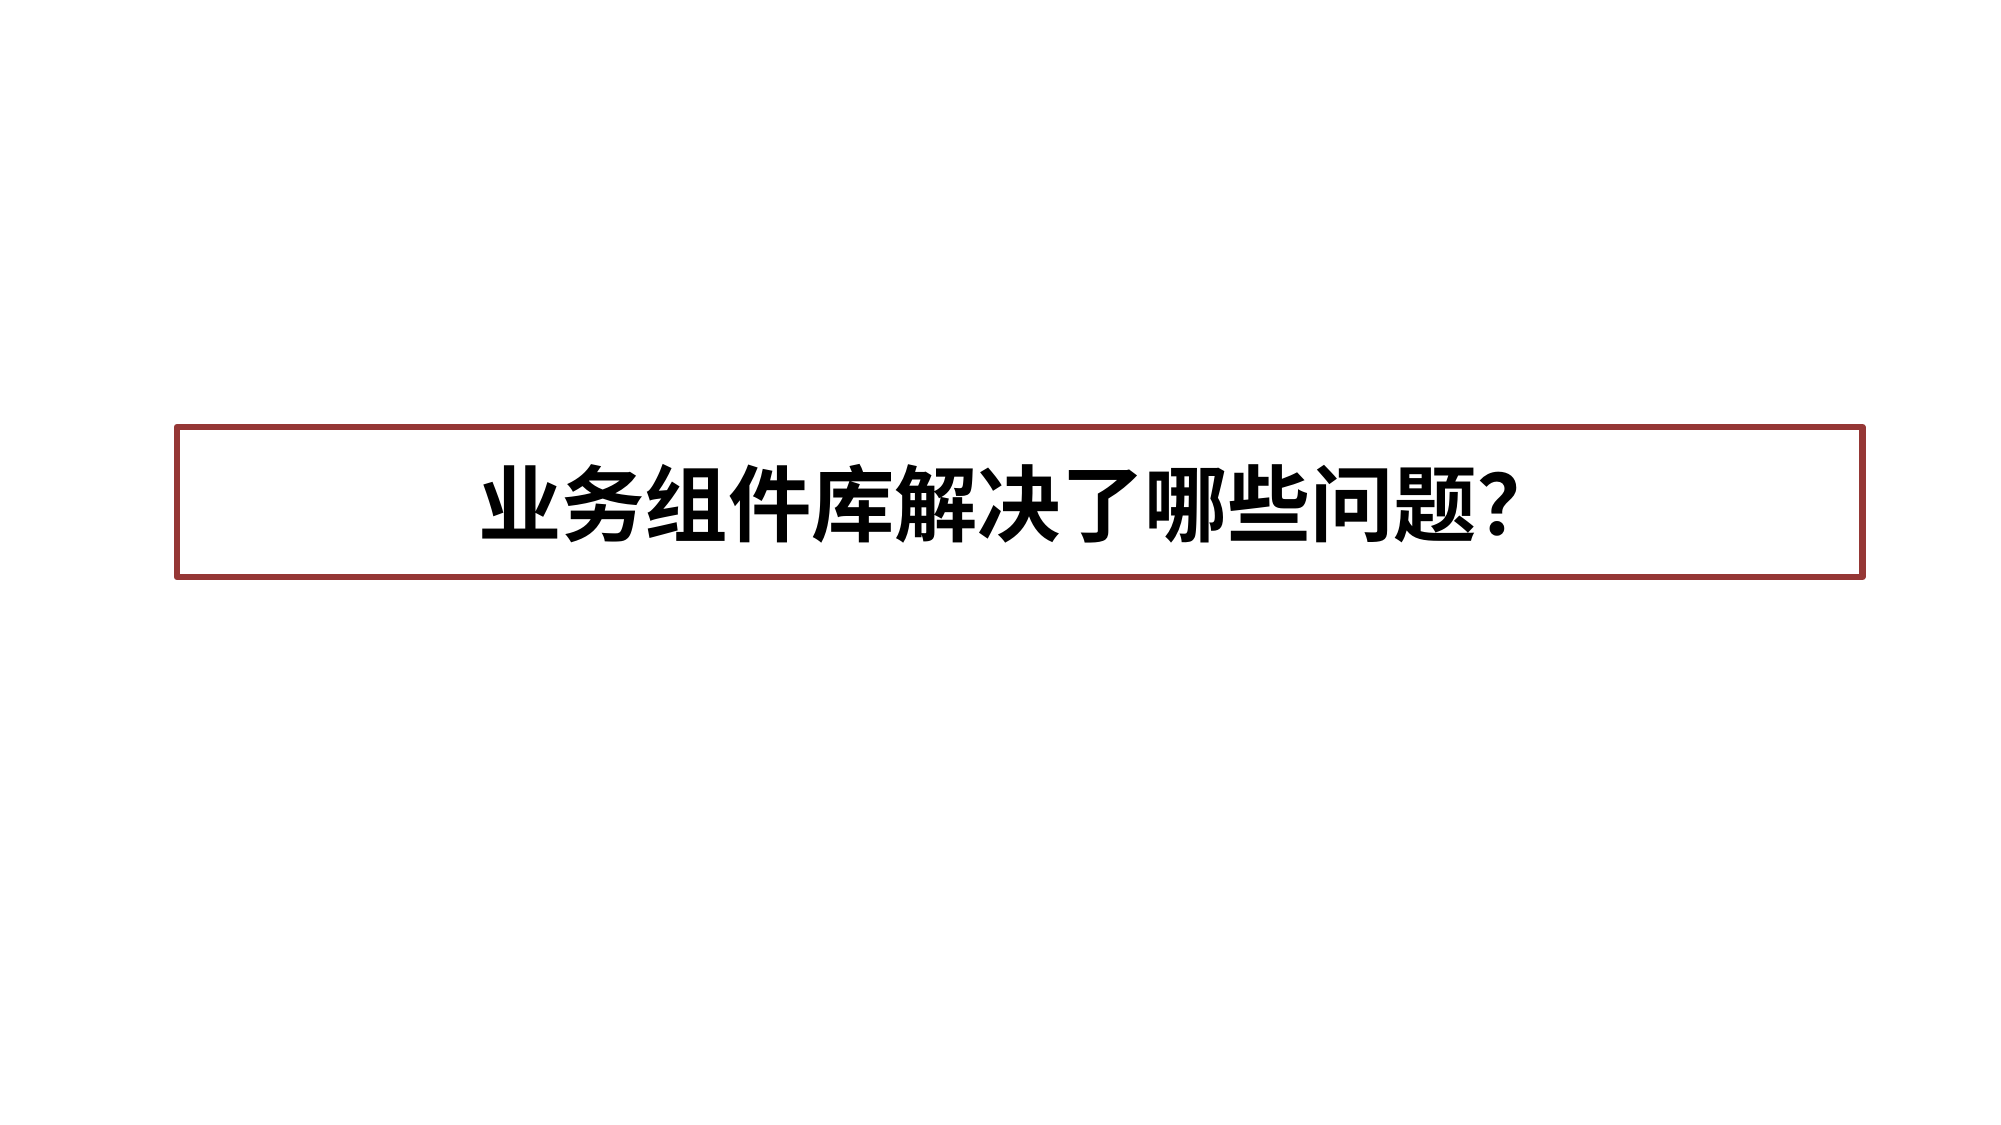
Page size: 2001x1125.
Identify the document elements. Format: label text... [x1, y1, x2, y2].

text_box 业务组件库解决了哪些问题？ [175, 425, 1865, 579]
